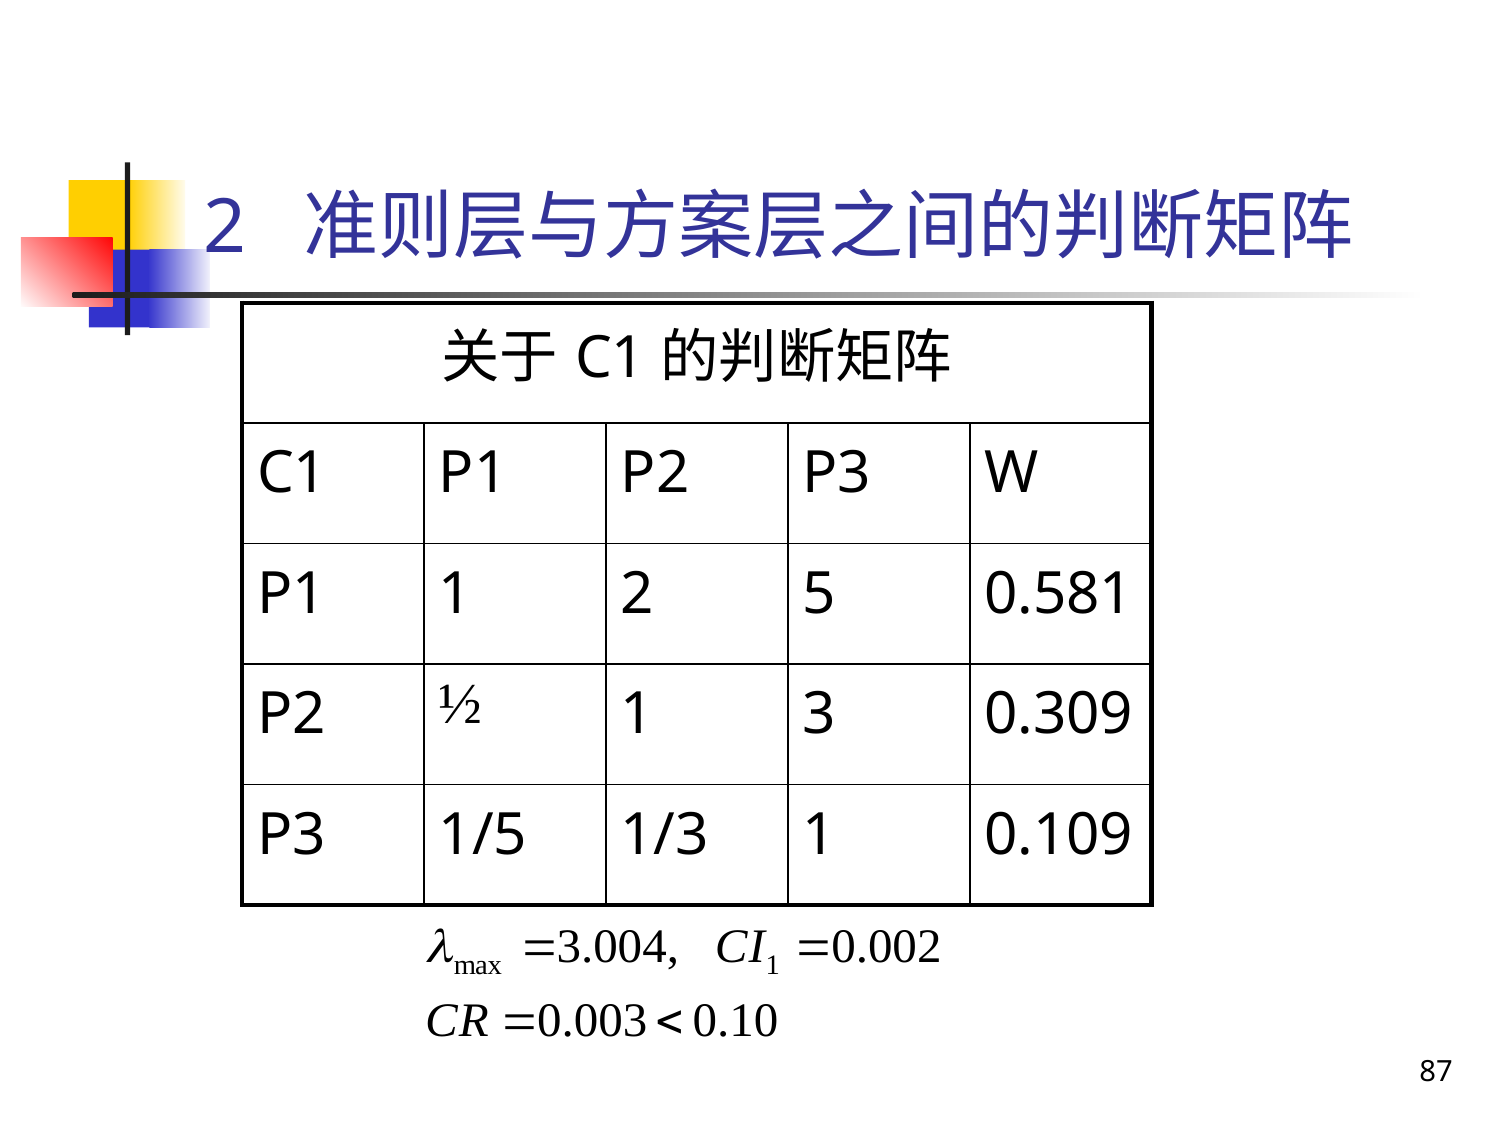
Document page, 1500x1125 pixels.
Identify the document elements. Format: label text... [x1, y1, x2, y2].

table_cell P3 [789, 424, 969, 543]
table_cell 2 [607, 544, 787, 663]
table_cell 1 [789, 785, 969, 903]
table_cell 1 [425, 544, 605, 663]
table_cell C1 [244, 424, 423, 543]
table_cell P1 [425, 424, 605, 543]
table_cell P3 [244, 785, 423, 903]
table_cell 3 [789, 665, 969, 784]
table_cell W [971, 424, 1149, 543]
table_cell P1 [244, 544, 423, 663]
table_cell 0.109 [971, 785, 1149, 903]
table_cell 0.309 [971, 665, 1149, 784]
table_cell P2 [244, 665, 423, 784]
table_cell 1/3 [607, 785, 787, 903]
table_cell 0.581 [971, 544, 1149, 663]
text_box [418, 916, 951, 1046]
title 2 准则层与方案层之间的判断矩阵 [188, 35, 1468, 275]
table_cell P2 [607, 424, 787, 543]
slide_number 87 [1155, 1024, 1468, 1100]
table_cell 1 [607, 665, 787, 784]
table_cell 1/5 [425, 785, 605, 903]
table_header 关于C1的判断矩阵 [244, 305, 1149, 422]
table_cell ½ [425, 665, 605, 784]
table_cell 5 [789, 544, 969, 663]
